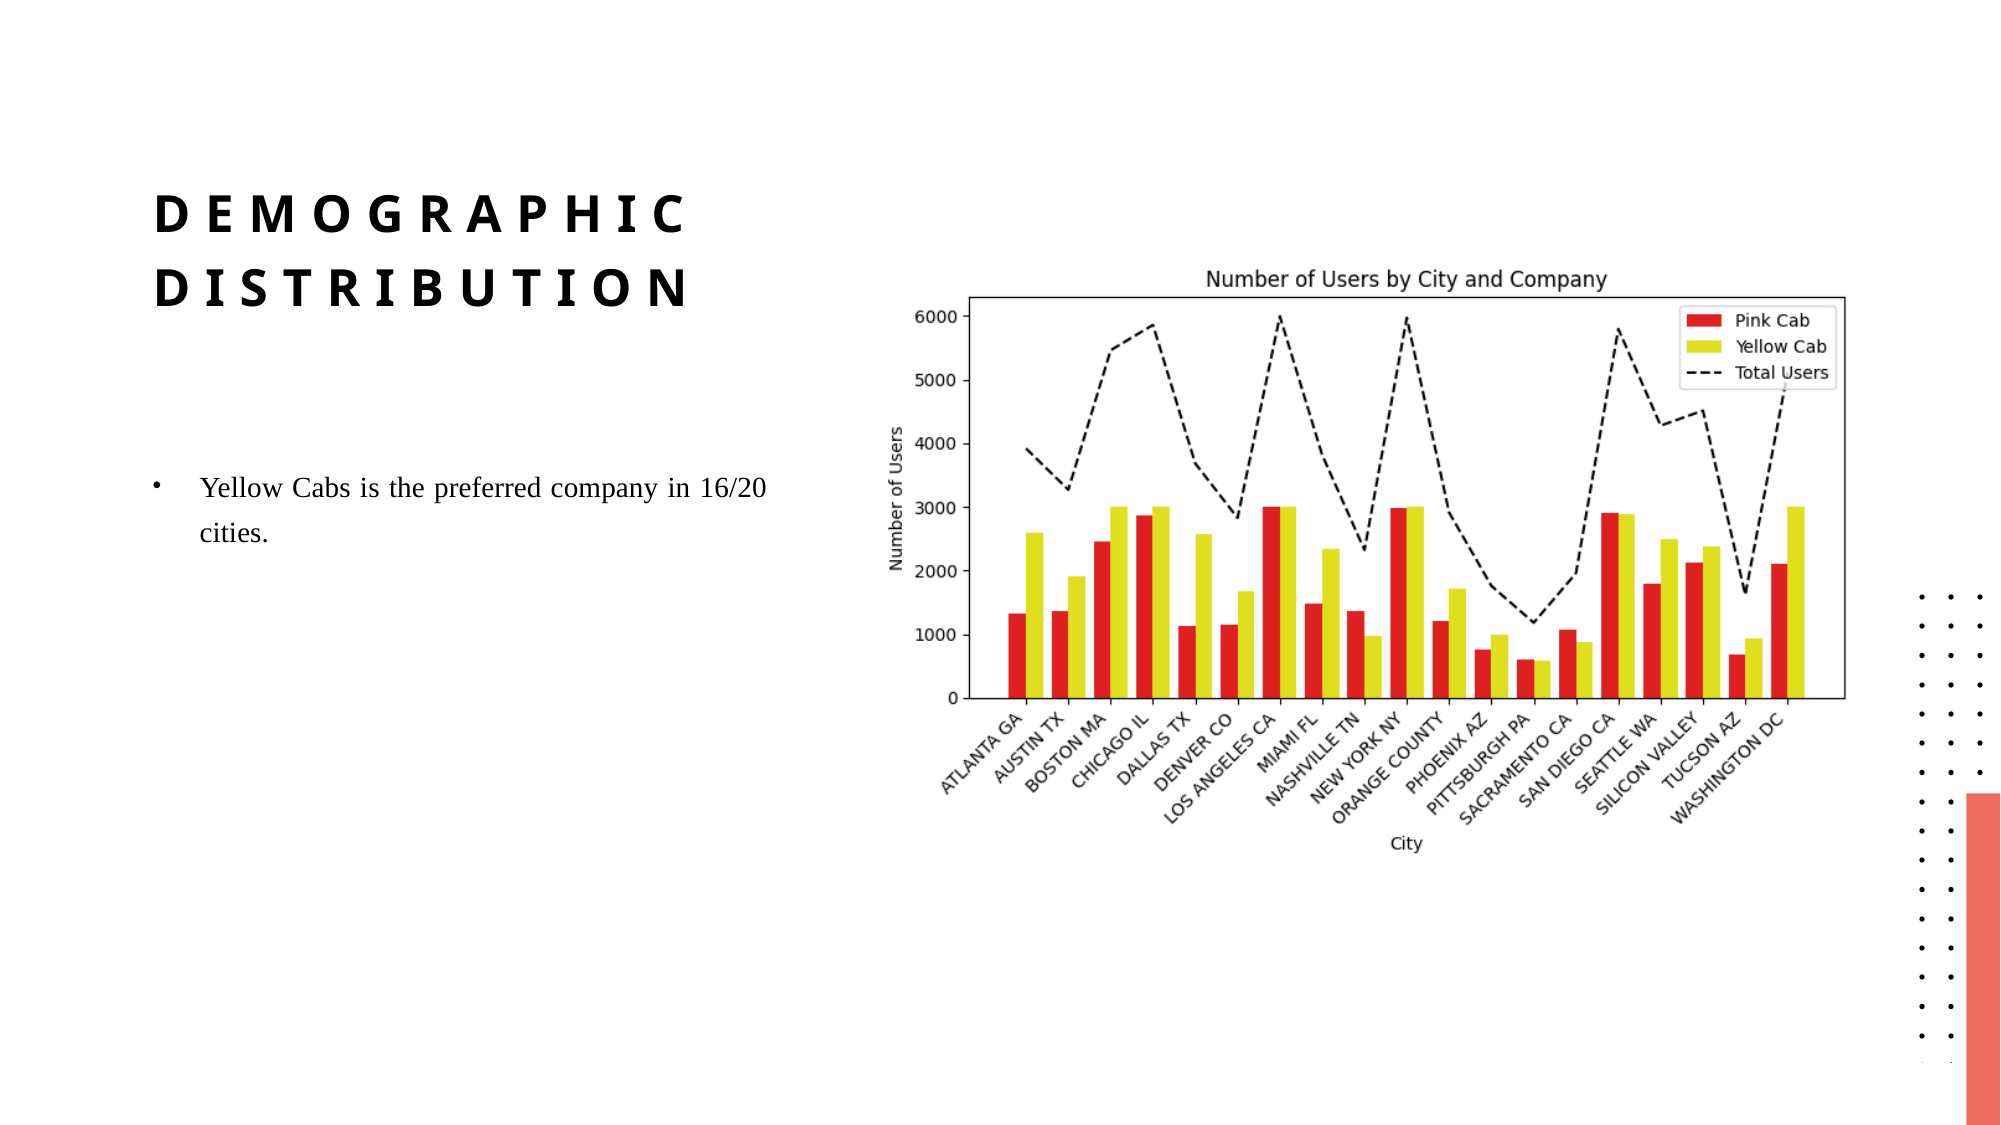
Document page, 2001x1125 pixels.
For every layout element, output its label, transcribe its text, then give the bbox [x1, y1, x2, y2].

title Demographic Distribution [137, 161, 783, 425]
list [871, 251, 1863, 872]
picture [1907, 582, 1994, 1064]
list Yellow Cabs is the preferred company in 16/20 cities. [137, 450, 783, 963]
